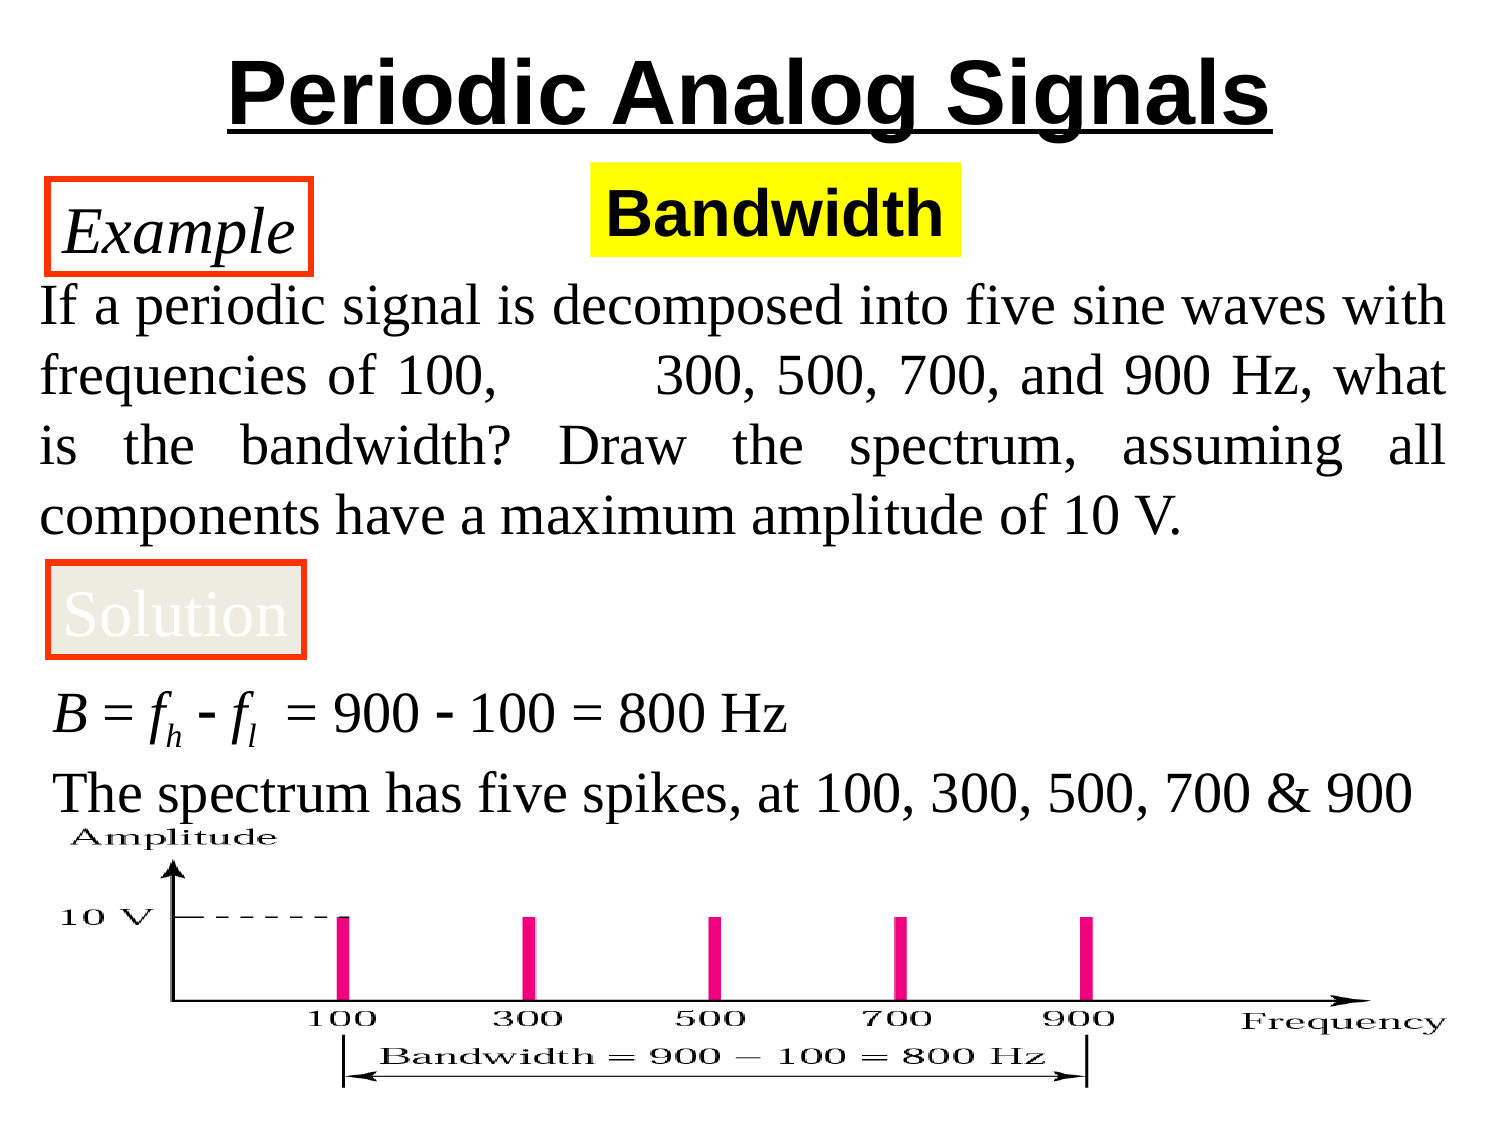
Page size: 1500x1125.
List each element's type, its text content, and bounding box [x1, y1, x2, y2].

text_box Example [47, 178, 312, 259]
text_box If a periodic signal is decomposed into five sine waves with frequencies of 100, 300, 500, 700, and 900 Hz, what is the bandwidth? Draw the spectrum, assuming all components have a maximum amplitude of 10 V. [24, 259, 1463, 554]
text_box Periodic Analog Signals [112, 24, 1388, 213]
text_box Solution [47, 562, 304, 658]
picture [57, 824, 1451, 1088]
text_box Bandwidth [590, 162, 962, 257]
text_box B = fh - fl = 900 - 100 = 800 Hz The spectrum has five spikes, at 100, 300, 500, 700 & 900 [37, 667, 1475, 832]
